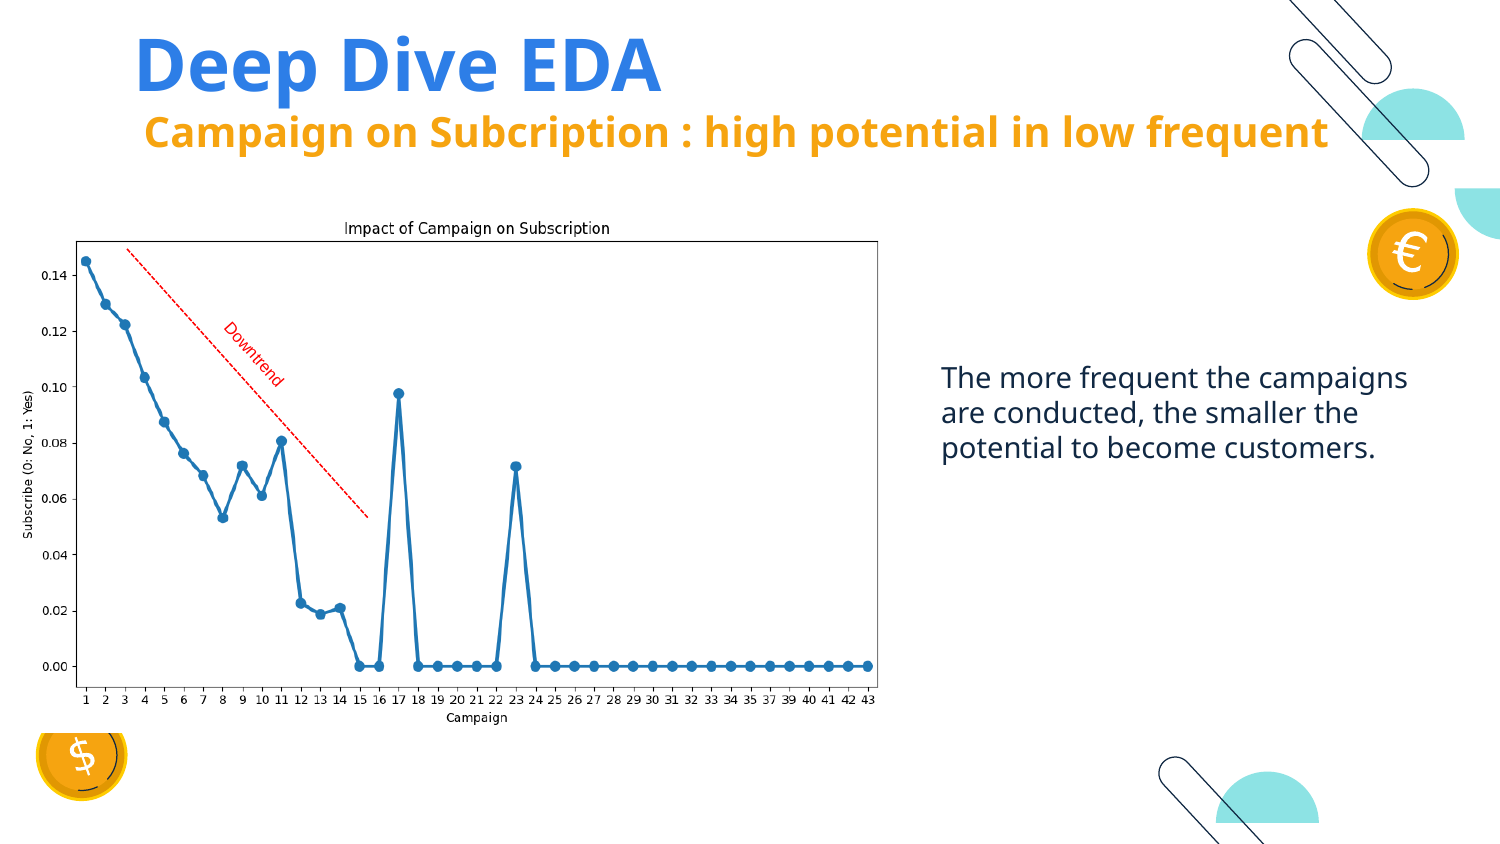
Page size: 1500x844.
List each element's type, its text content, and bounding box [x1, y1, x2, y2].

picture [0, 213, 901, 733]
subtitle The more frequent the campaigns are conducted, the smaller the potential to become customers. [926, 344, 1446, 653]
title Deep Dive EDA Campaign on Subcription : high potential in low frequent [118, 3, 1382, 98]
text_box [126, 248, 369, 519]
